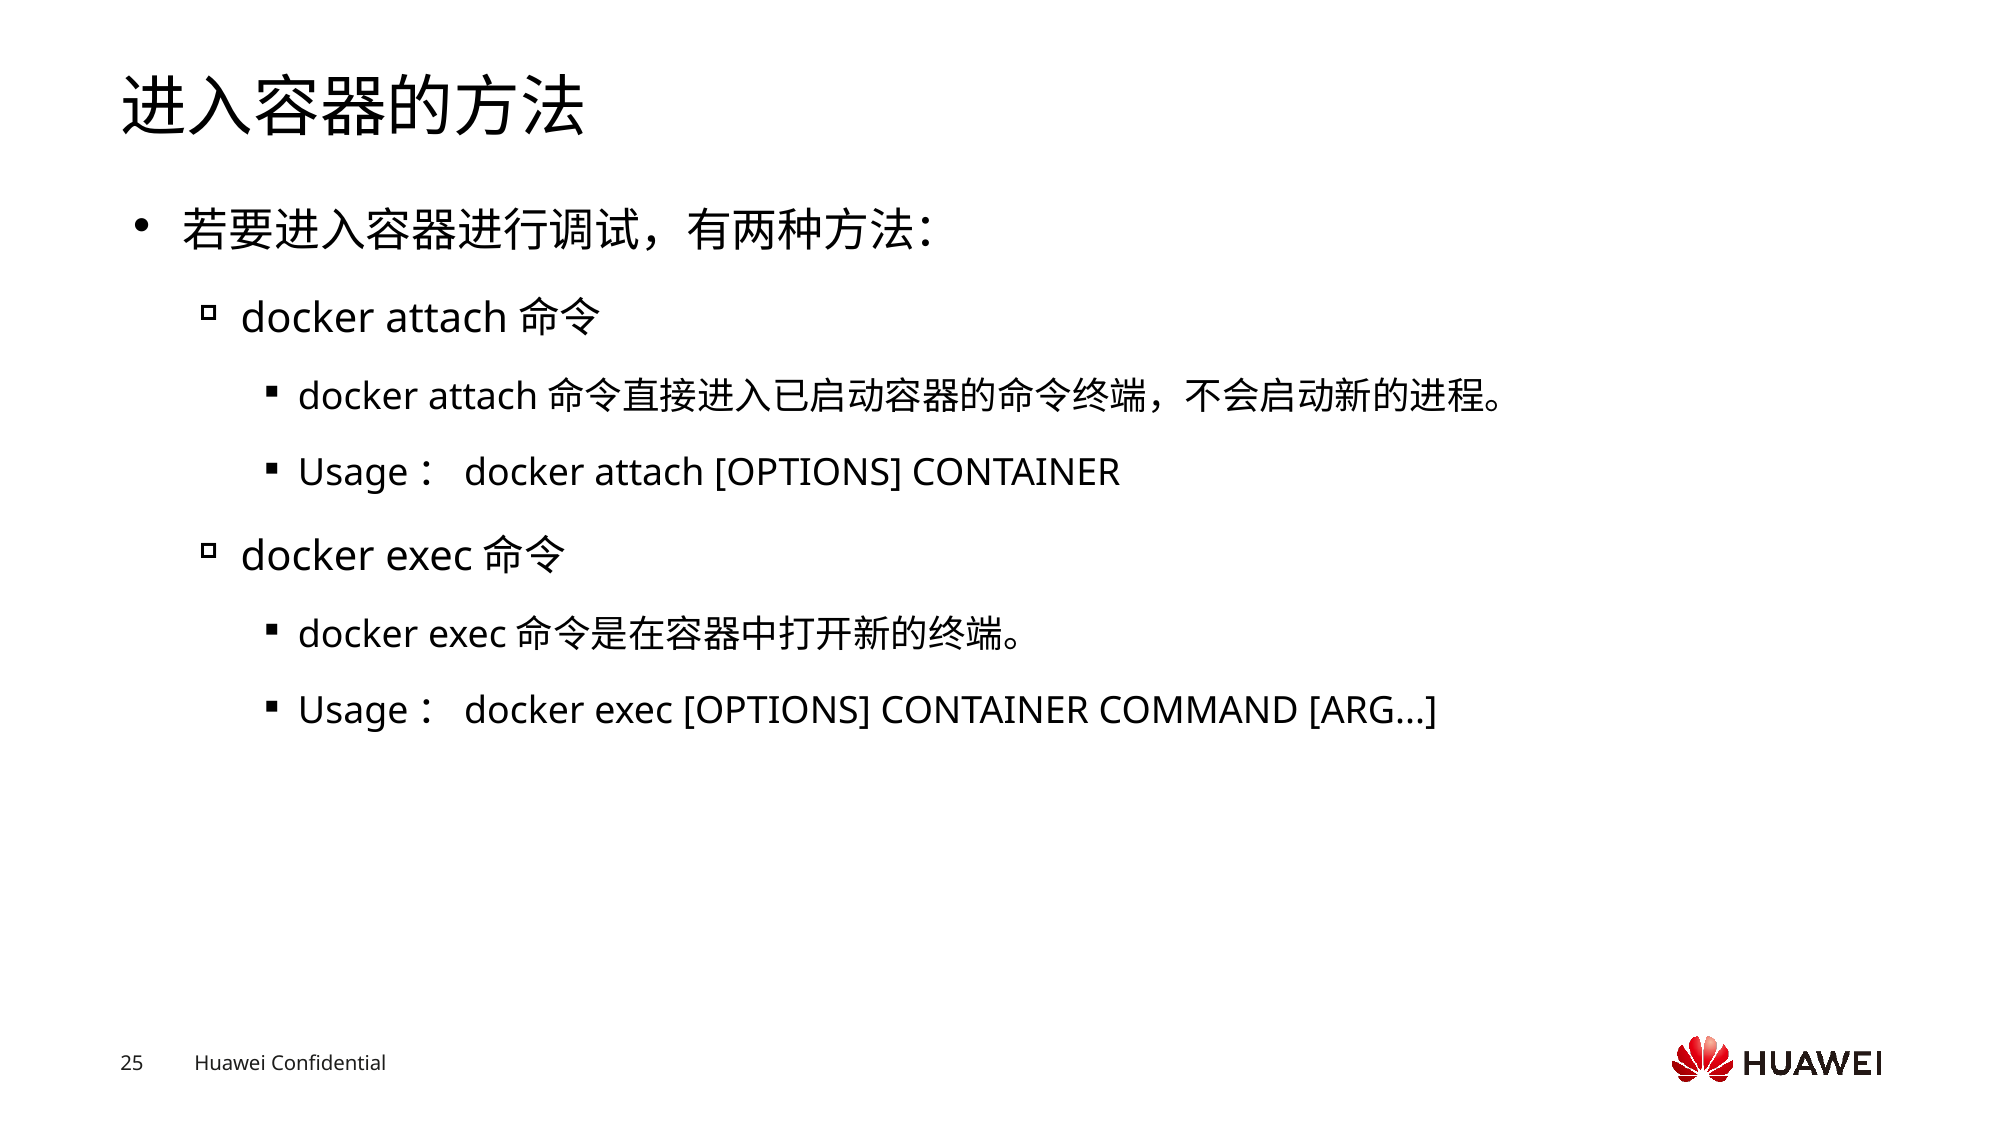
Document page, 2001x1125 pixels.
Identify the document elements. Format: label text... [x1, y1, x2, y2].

list 若要进入容器进行调试，有两种方法： docker attach命令 docker attach命令直接进入已启动容器的命令终端，不会启动新的进程。 Usage：docker attach [OPTIONS] CONTAINER docker exec命令 docker exec命令是在容器中打开新的终端。 Usage：docker exec [OPTIONS] CONTAINER COMMAND [ARG...] [119, 171, 1881, 973]
title 进入容器的方法 [120, 73, 1880, 154]
picture [1672, 1036, 1881, 1082]
